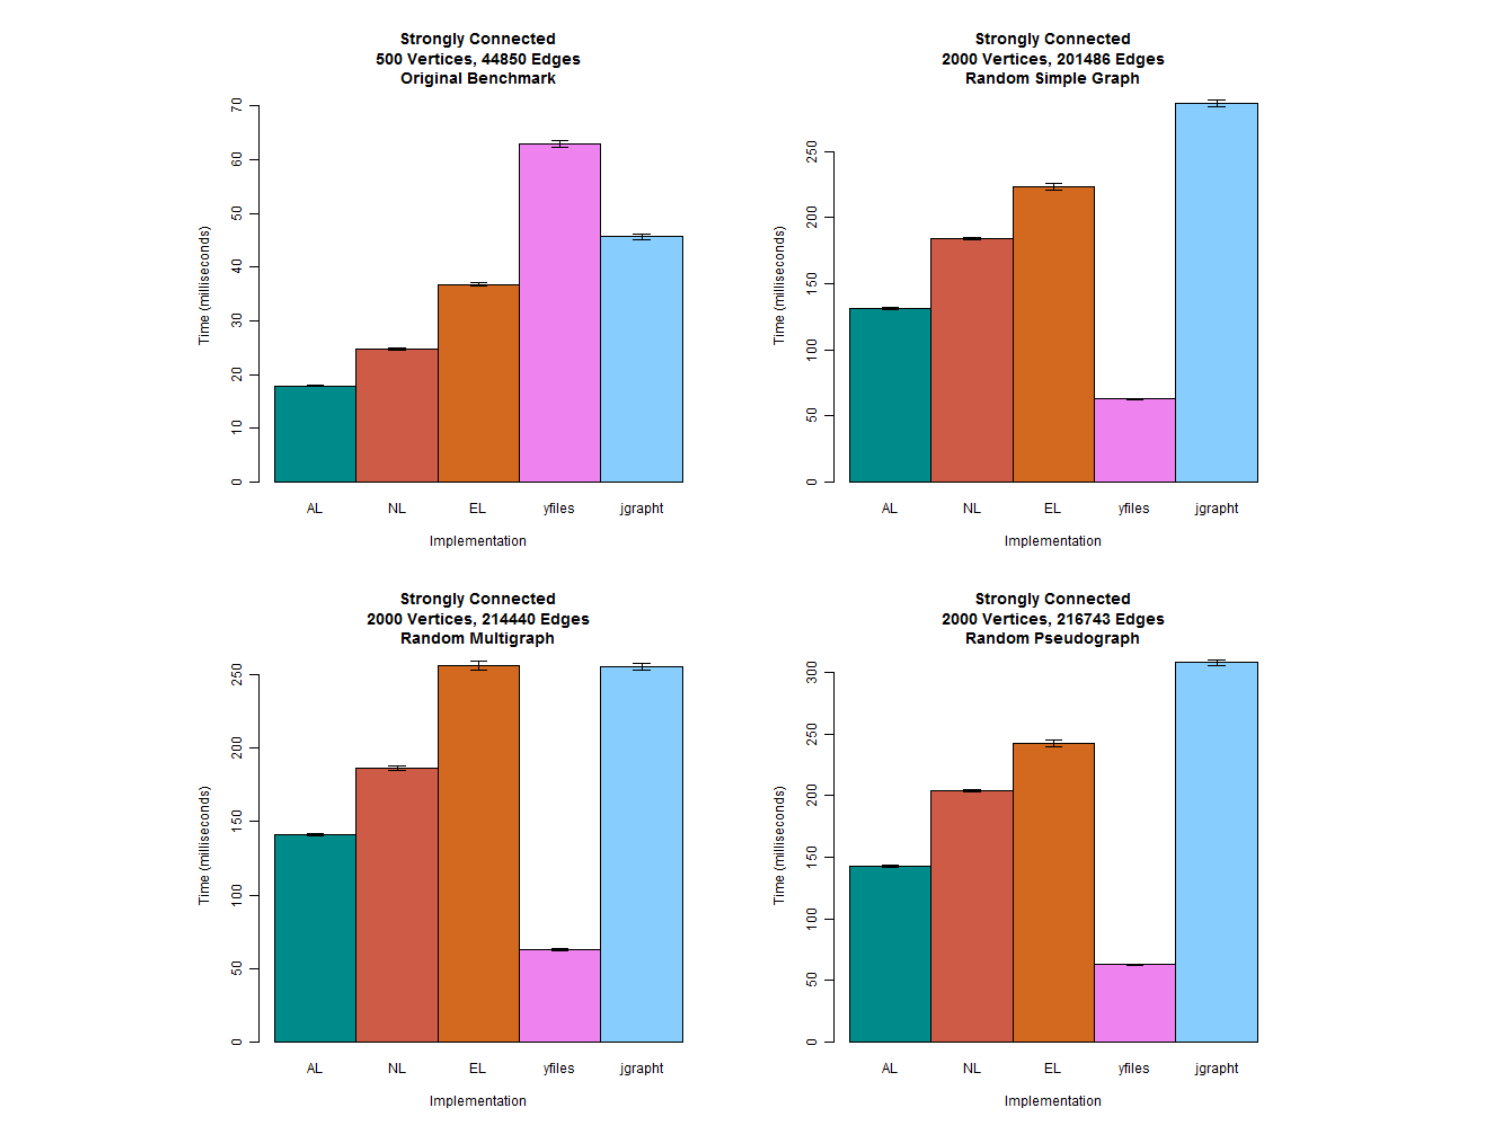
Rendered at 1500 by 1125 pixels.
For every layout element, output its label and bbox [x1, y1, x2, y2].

text_box [192, 24, 1308, 566]
text_box [192, 584, 1308, 1125]
